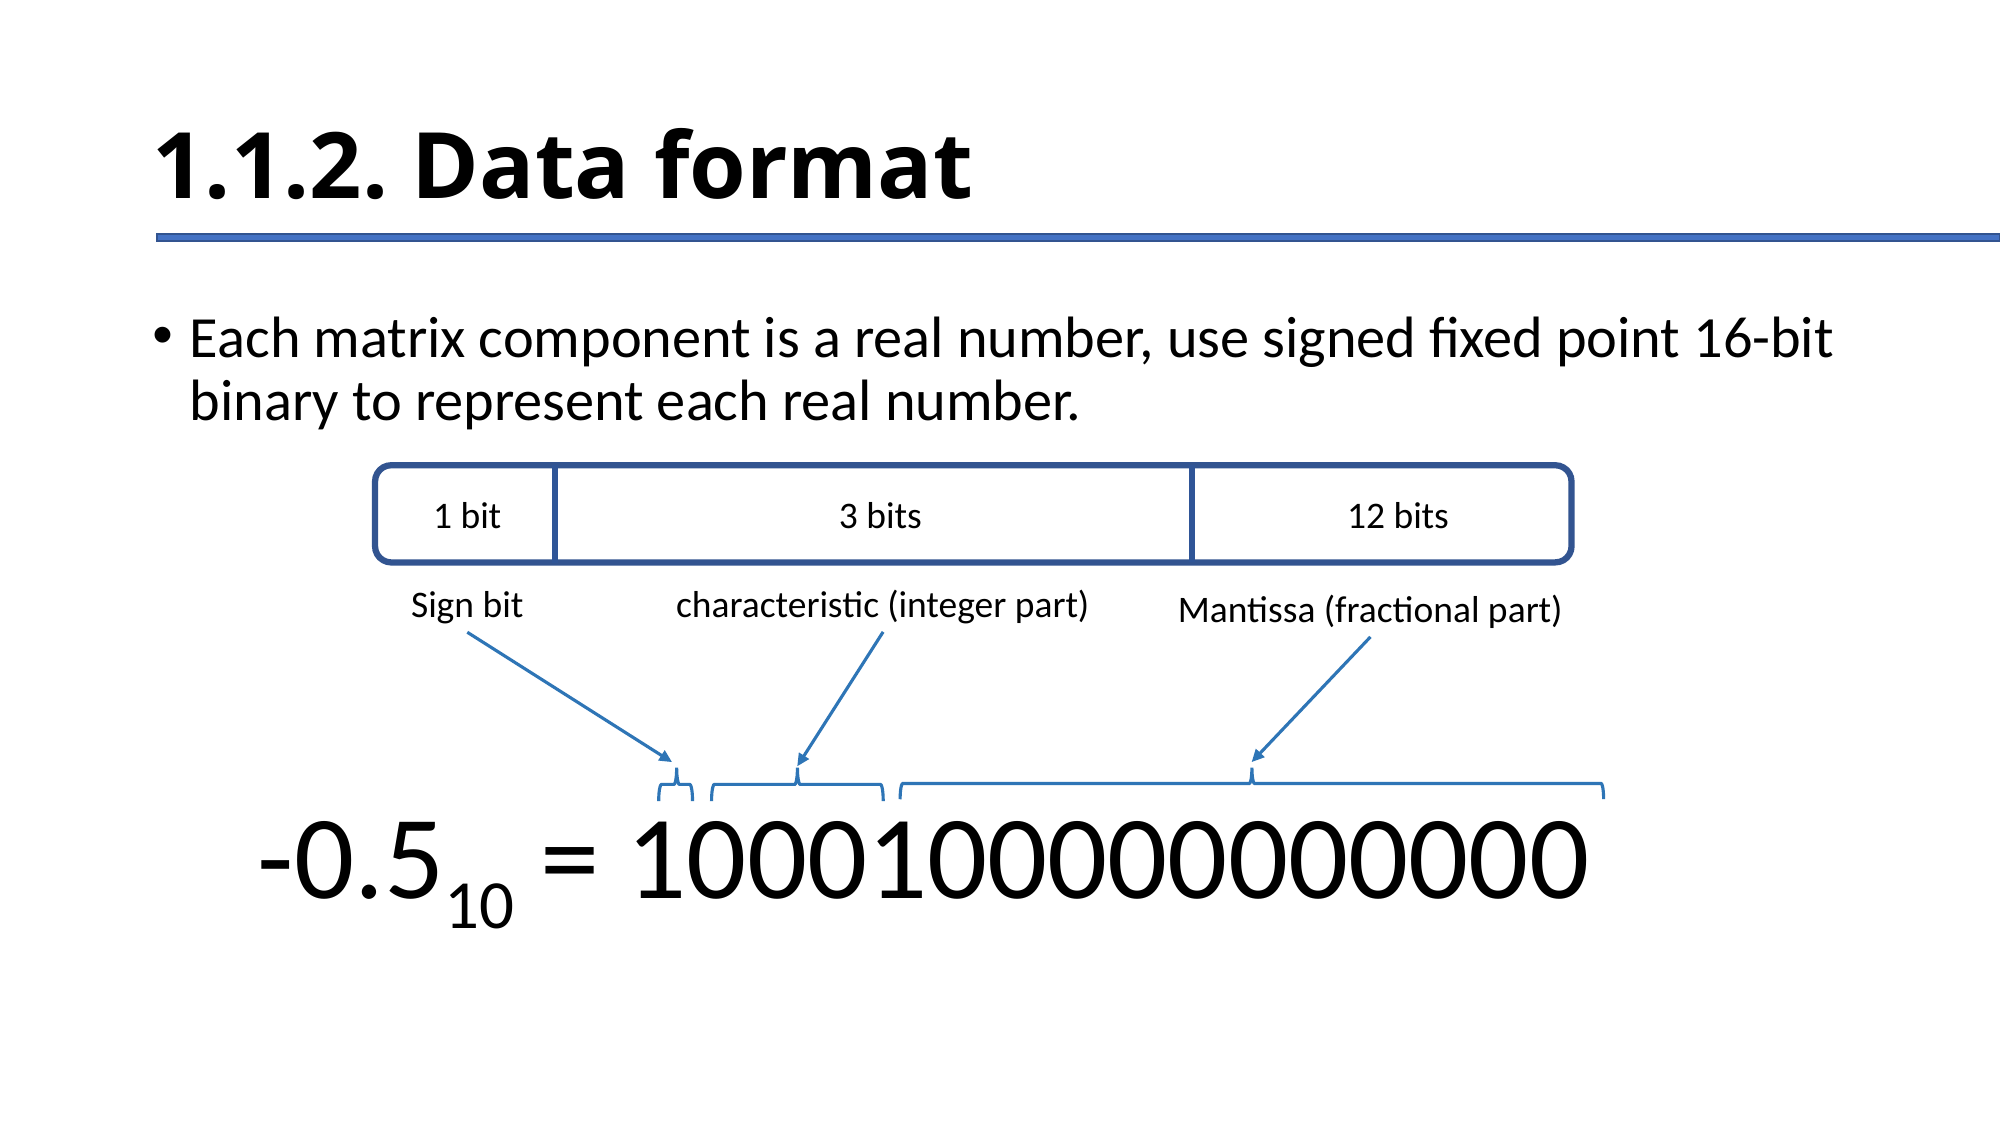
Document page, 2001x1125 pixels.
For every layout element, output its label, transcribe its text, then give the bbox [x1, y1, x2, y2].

text_box Sign bit [396, 572, 539, 633]
text_box 3 bits [824, 483, 937, 544]
text_box -0.510 = 1000100000000000 [75, 774, 1801, 972]
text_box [467, 633, 672, 762]
text_box 1 bit [418, 483, 517, 544]
text_box [156, 233, 2000, 242]
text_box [1251, 637, 1371, 762]
list Each matrix component is a real number, use signed fixed point 16-bit binary to represent each real number. [137, 299, 1863, 497]
text_box Mantissa (fractional part) [1163, 577, 1578, 637]
text_box characteristic (integer part) [661, 572, 1105, 632]
text_box 12 bits [1332, 483, 1464, 544]
text_box [658, 767, 694, 802]
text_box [797, 632, 884, 767]
text_box [374, 464, 1573, 564]
title 1.1.2. Data format [137, 59, 1863, 278]
text_box [899, 767, 1605, 800]
text_box [711, 767, 884, 802]
